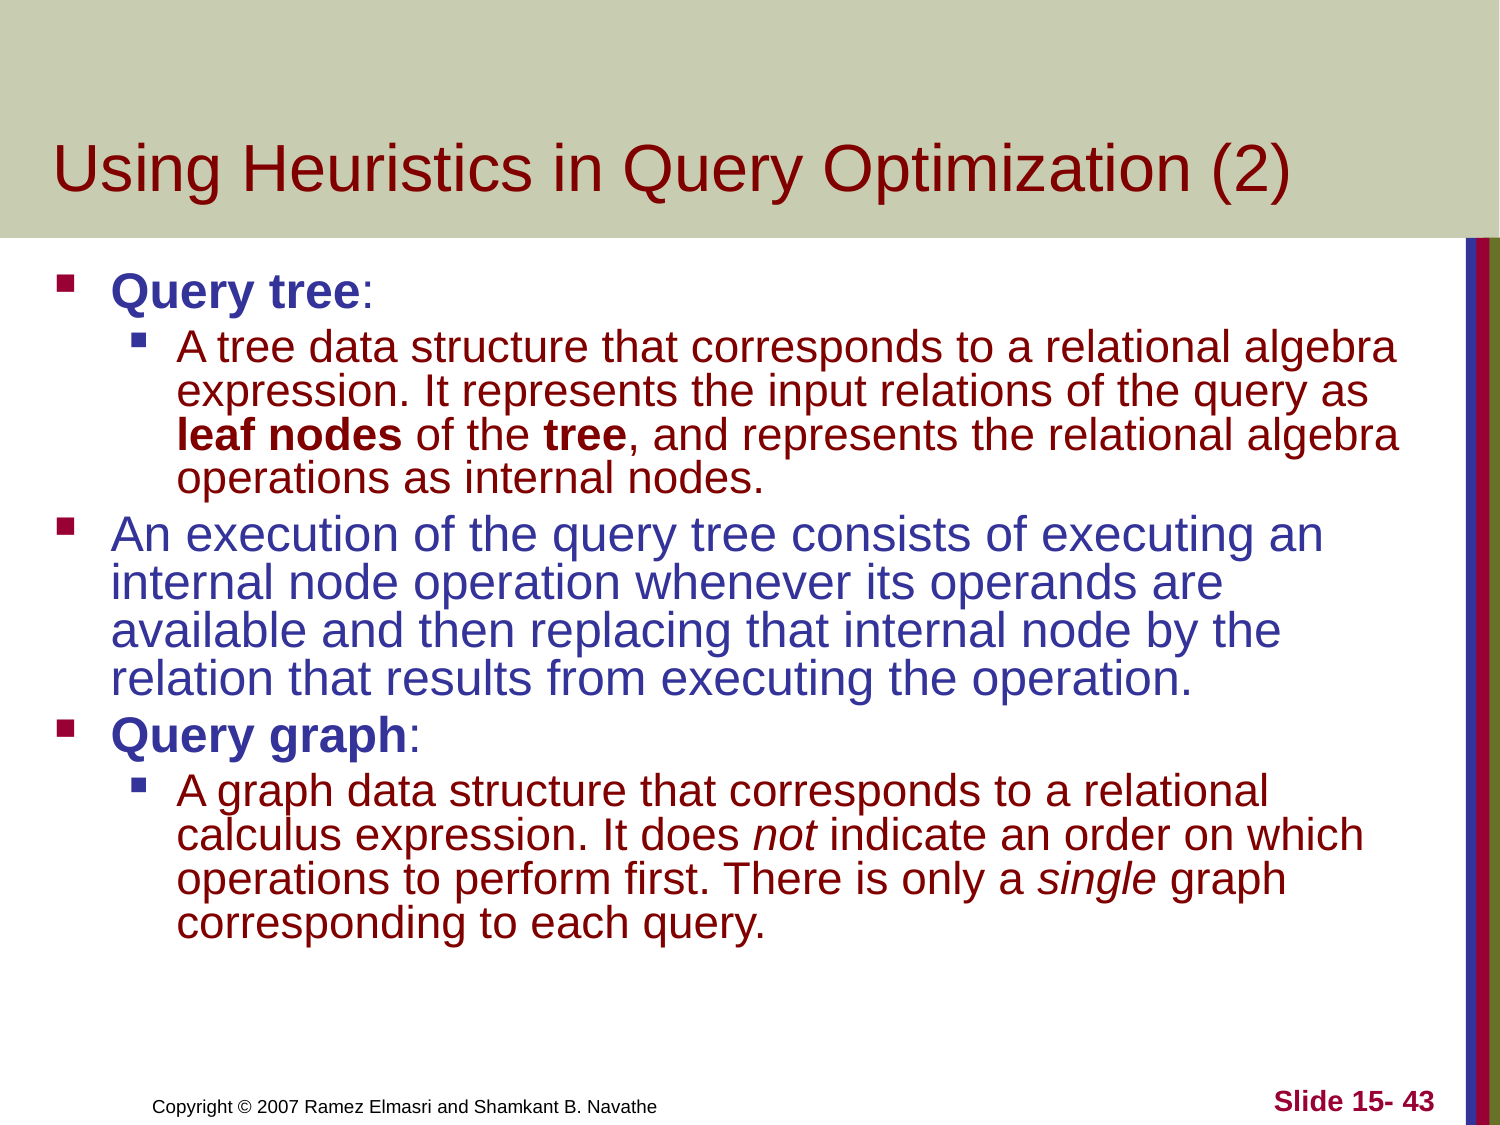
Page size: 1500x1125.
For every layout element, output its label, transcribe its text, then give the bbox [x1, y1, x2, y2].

title Using Heuristics in Query Optimization (2) [37, 49, 1317, 213]
list Query tree: A tree data structure that corresponds to a relational algebra expression. It represents the input relations of the query as leaf nodes of the tree, and represents the relational algebra operations as internal nodes. An execution of the query tree consists of executing an internal node operation whenever its operands are available and then replacing that internal node by the relation that results from executing the operation. Query graph: A graph data structure that corresponds to a relational calculus expression. It does not indicate an order on which operations to perform first. There is only a single graph corresponding to each query. [39, 262, 1401, 1013]
slide_number Slide 15- 43 [1137, 1049, 1451, 1125]
